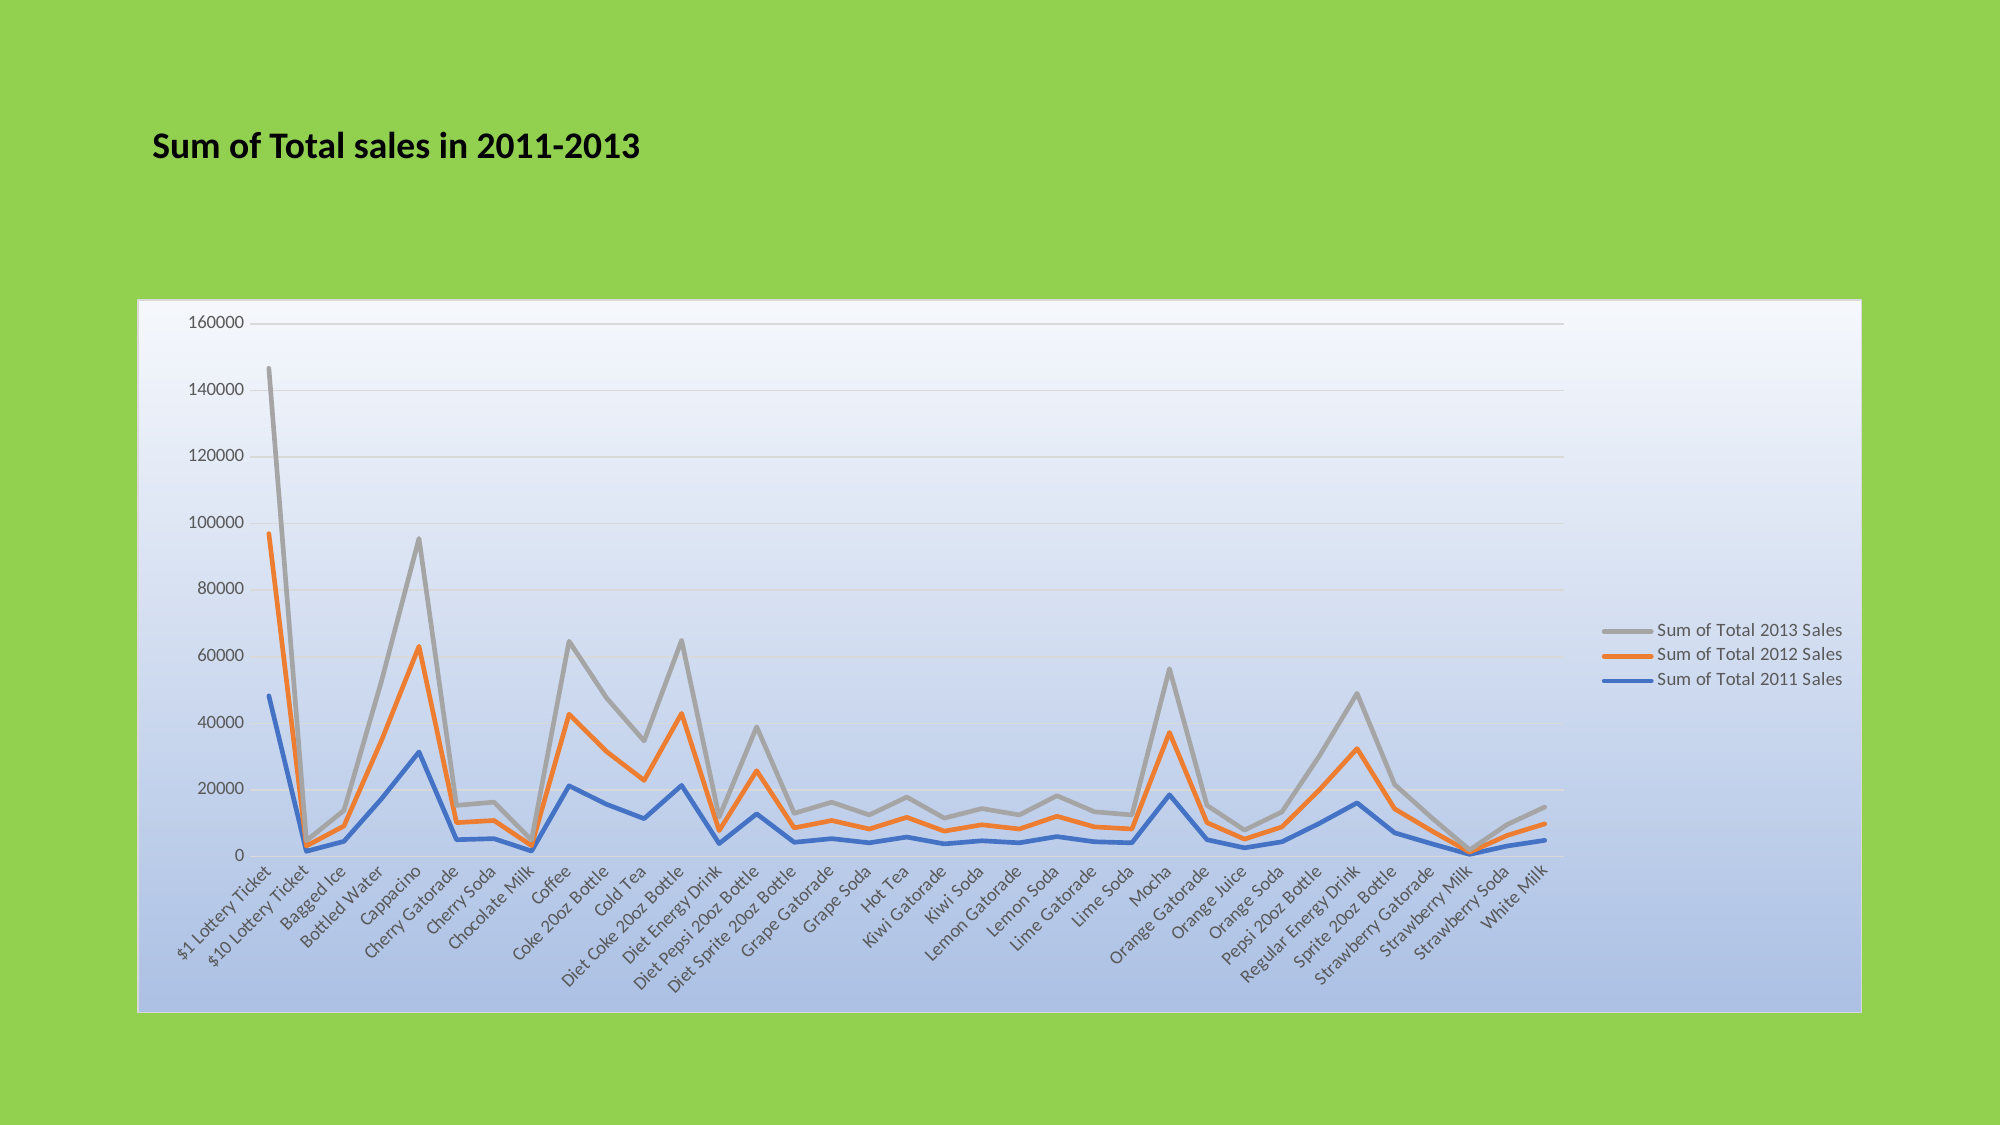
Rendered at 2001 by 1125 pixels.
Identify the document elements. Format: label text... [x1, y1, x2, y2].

title Sum of Total sales in 2011-2013 [137, 59, 1863, 278]
chart [137, 299, 1863, 1014]
